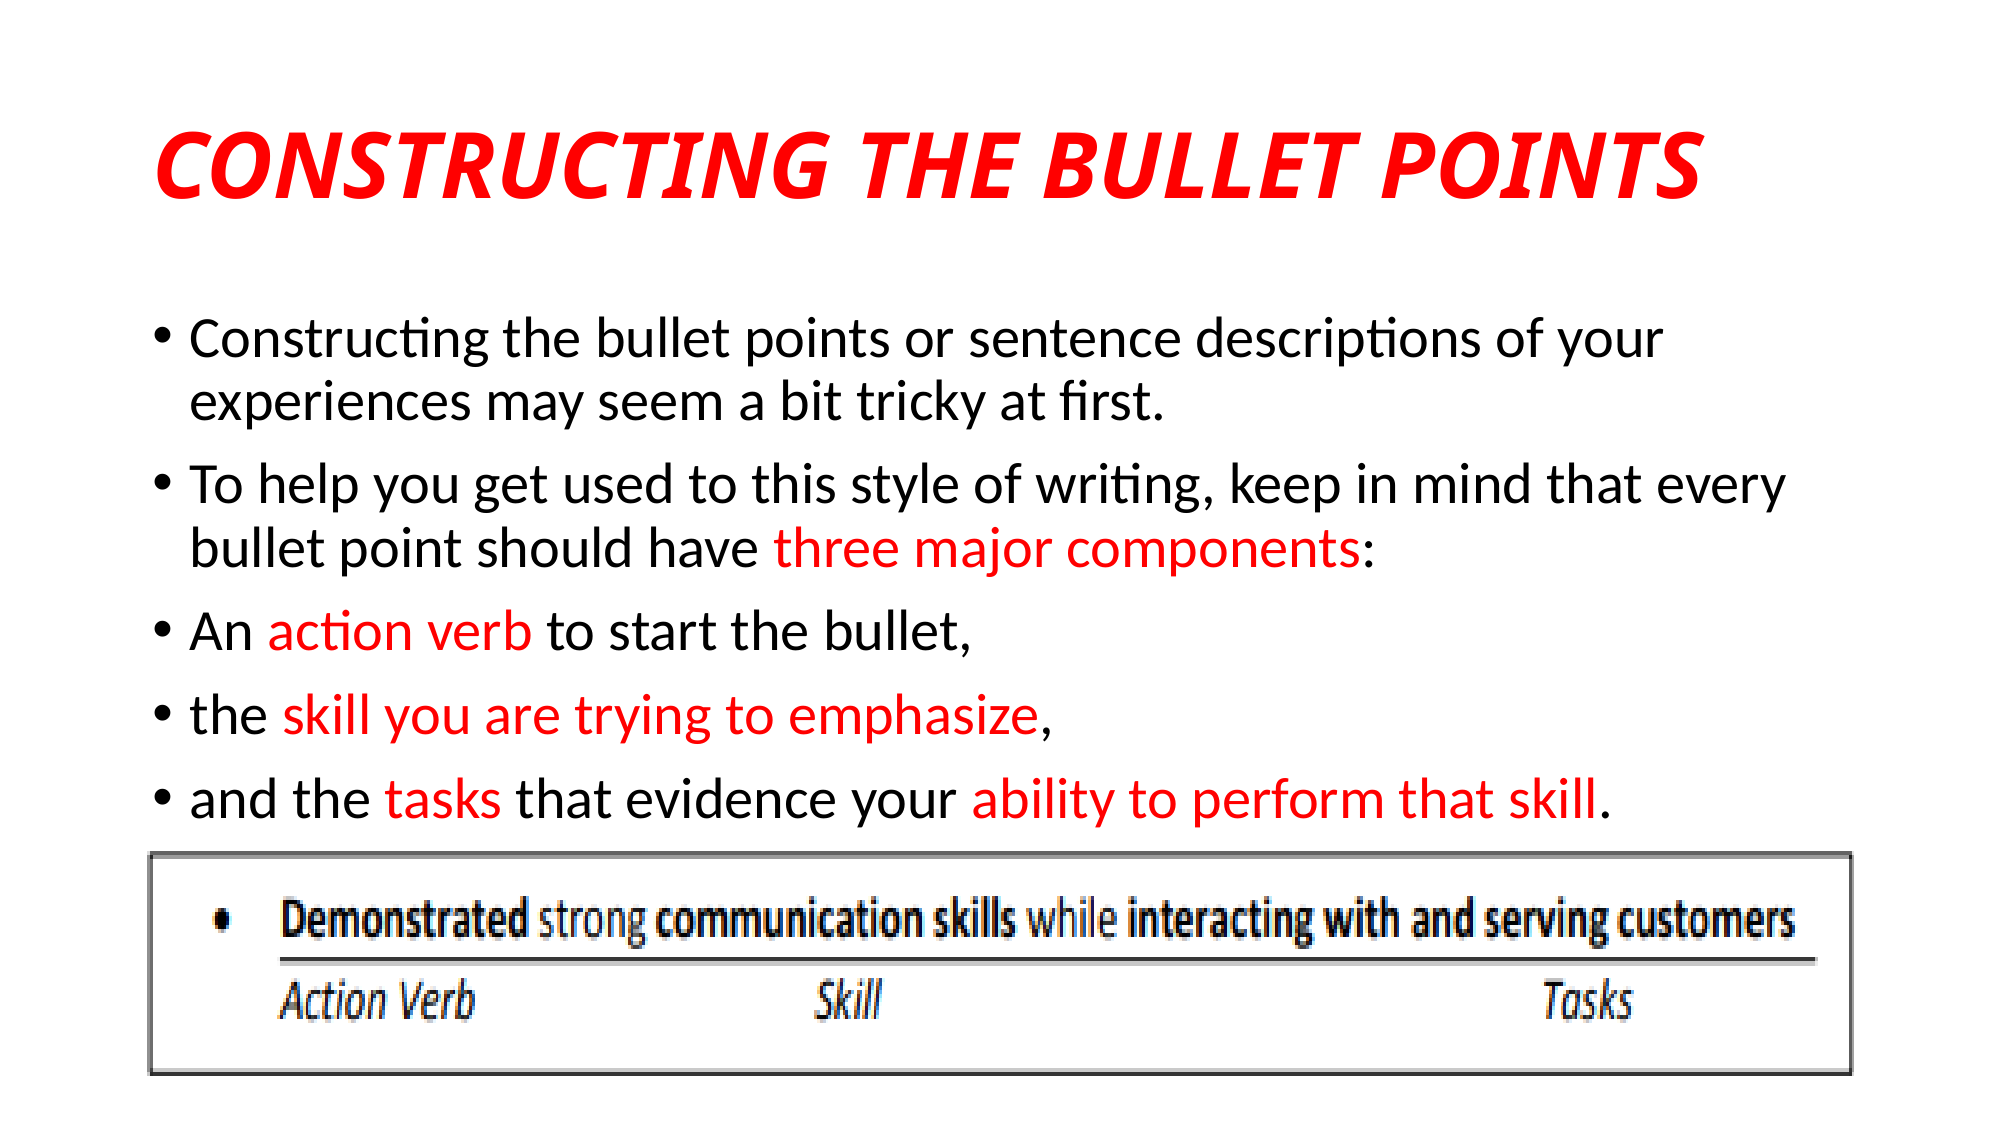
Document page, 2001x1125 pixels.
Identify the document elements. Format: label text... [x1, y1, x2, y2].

title CONSTRUCTING THE BULLET POINTS [137, 59, 1863, 278]
picture [137, 834, 1863, 1095]
list Constructing the bullet points or sentence descriptions of your experiences may seem a bit tricky at first. To help you get used to this style of writing, keep in mind that every bullet point should have three major components: An action verb to start the bullet, the skill you are trying to emphasize, and the tasks that evidence your ability to perform that skill. [137, 299, 1863, 834]
